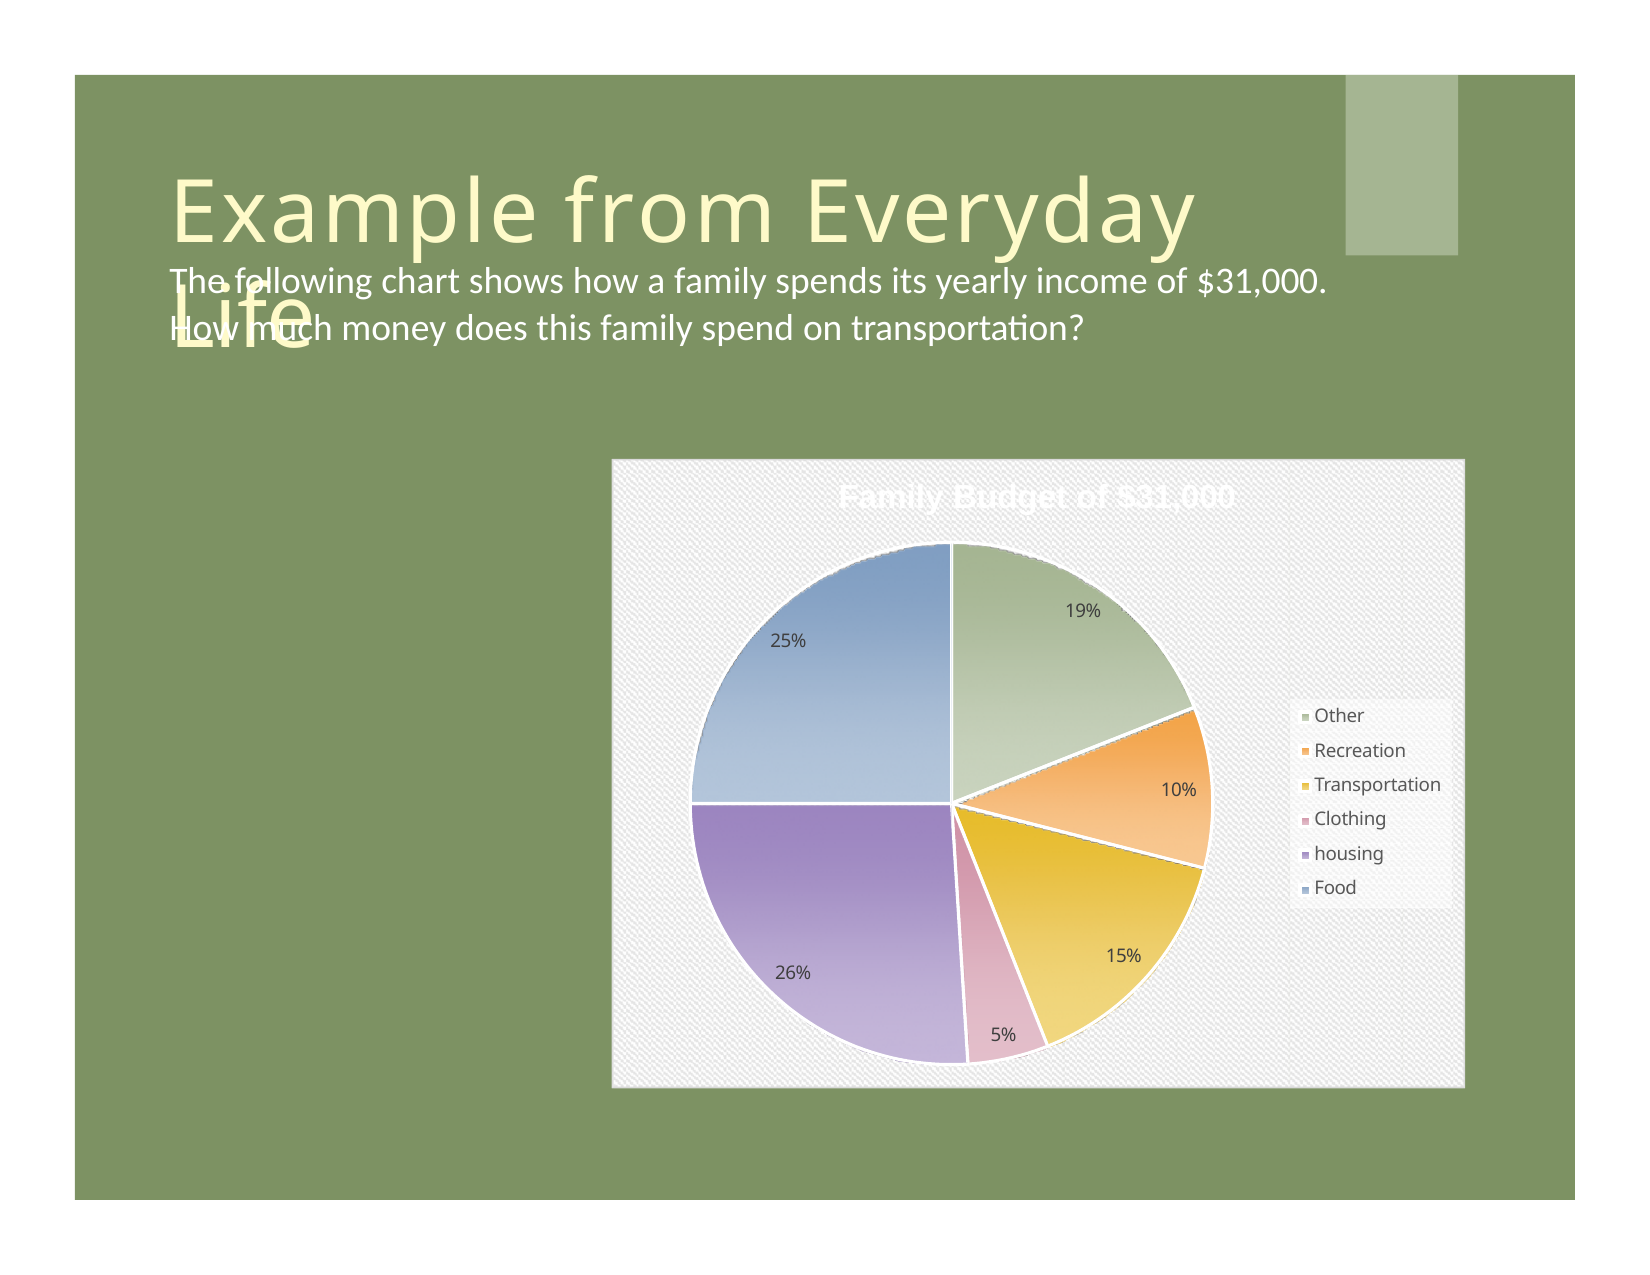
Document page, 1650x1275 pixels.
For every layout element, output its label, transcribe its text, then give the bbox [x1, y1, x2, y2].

title Example from Everyday Life [167, 152, 1336, 368]
text_box The following chart shows how a family spends its yearly income of $31,000. How much money does this family spend on transportation? [167, 250, 1334, 349]
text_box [1290, 699, 1453, 908]
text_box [612, 459, 1465, 1088]
